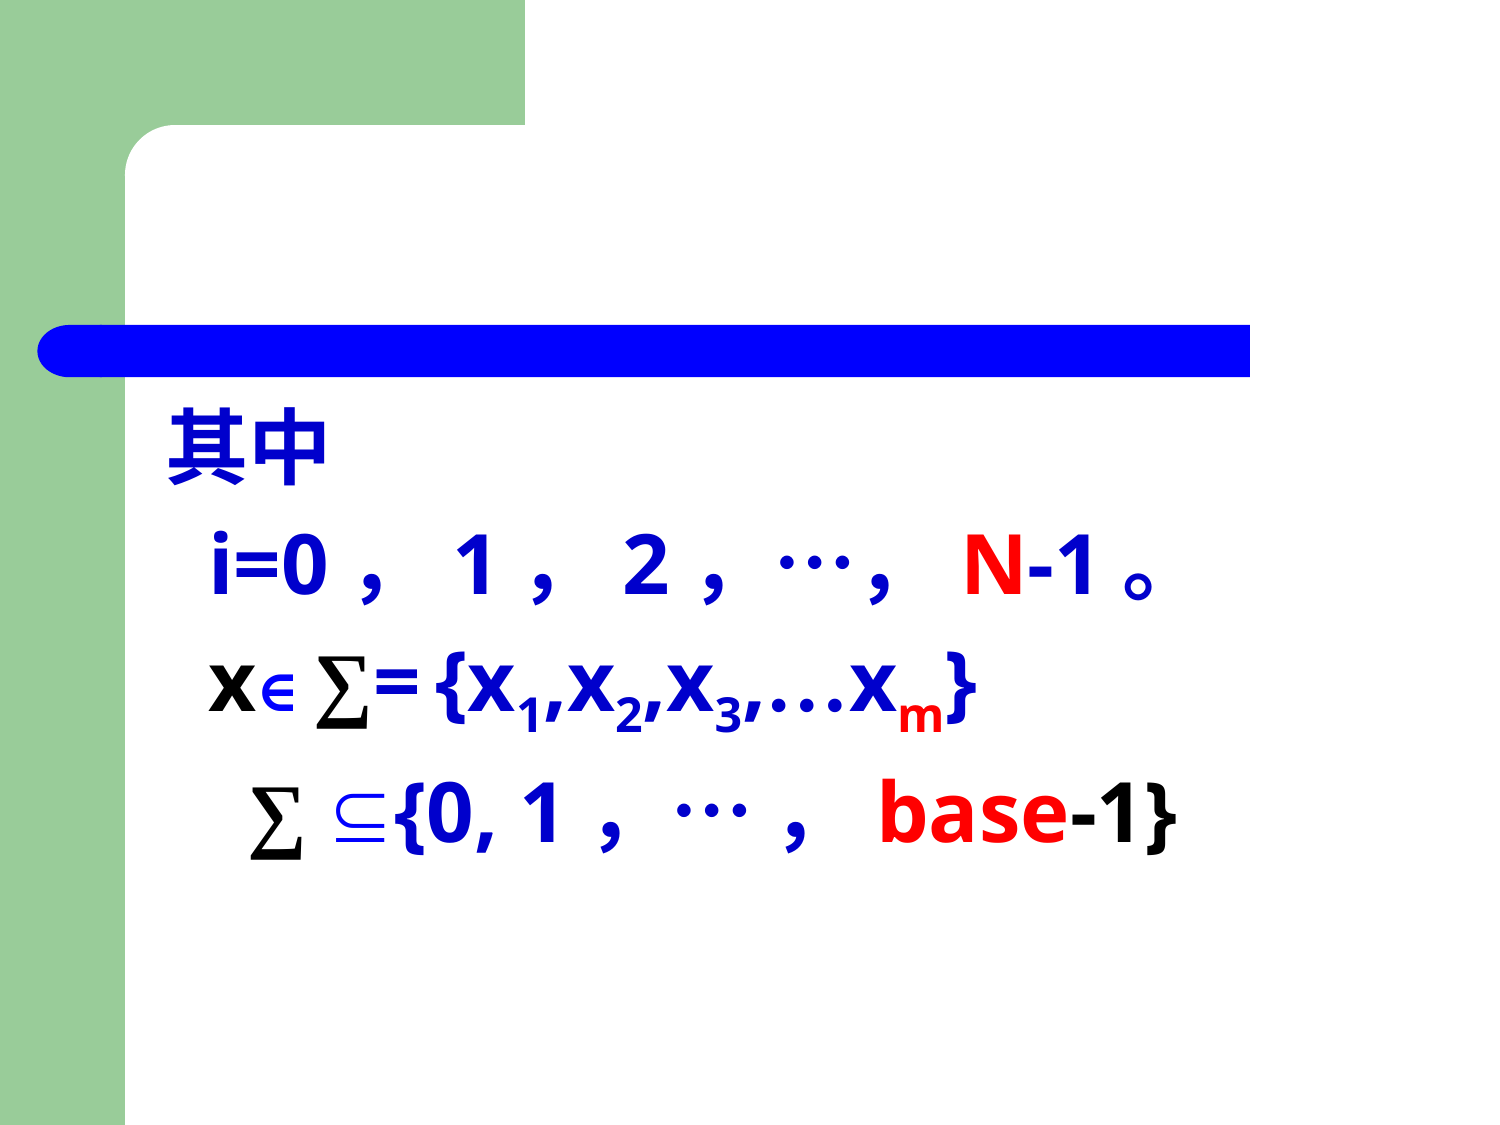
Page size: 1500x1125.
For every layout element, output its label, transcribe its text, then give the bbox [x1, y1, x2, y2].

list 其中 i=0，1，2，…，N-1。 x∈ ∑= {x1,x2,x3,…xm} ∑ {0, 1，… ，base-1} [149, 387, 1463, 1001]
